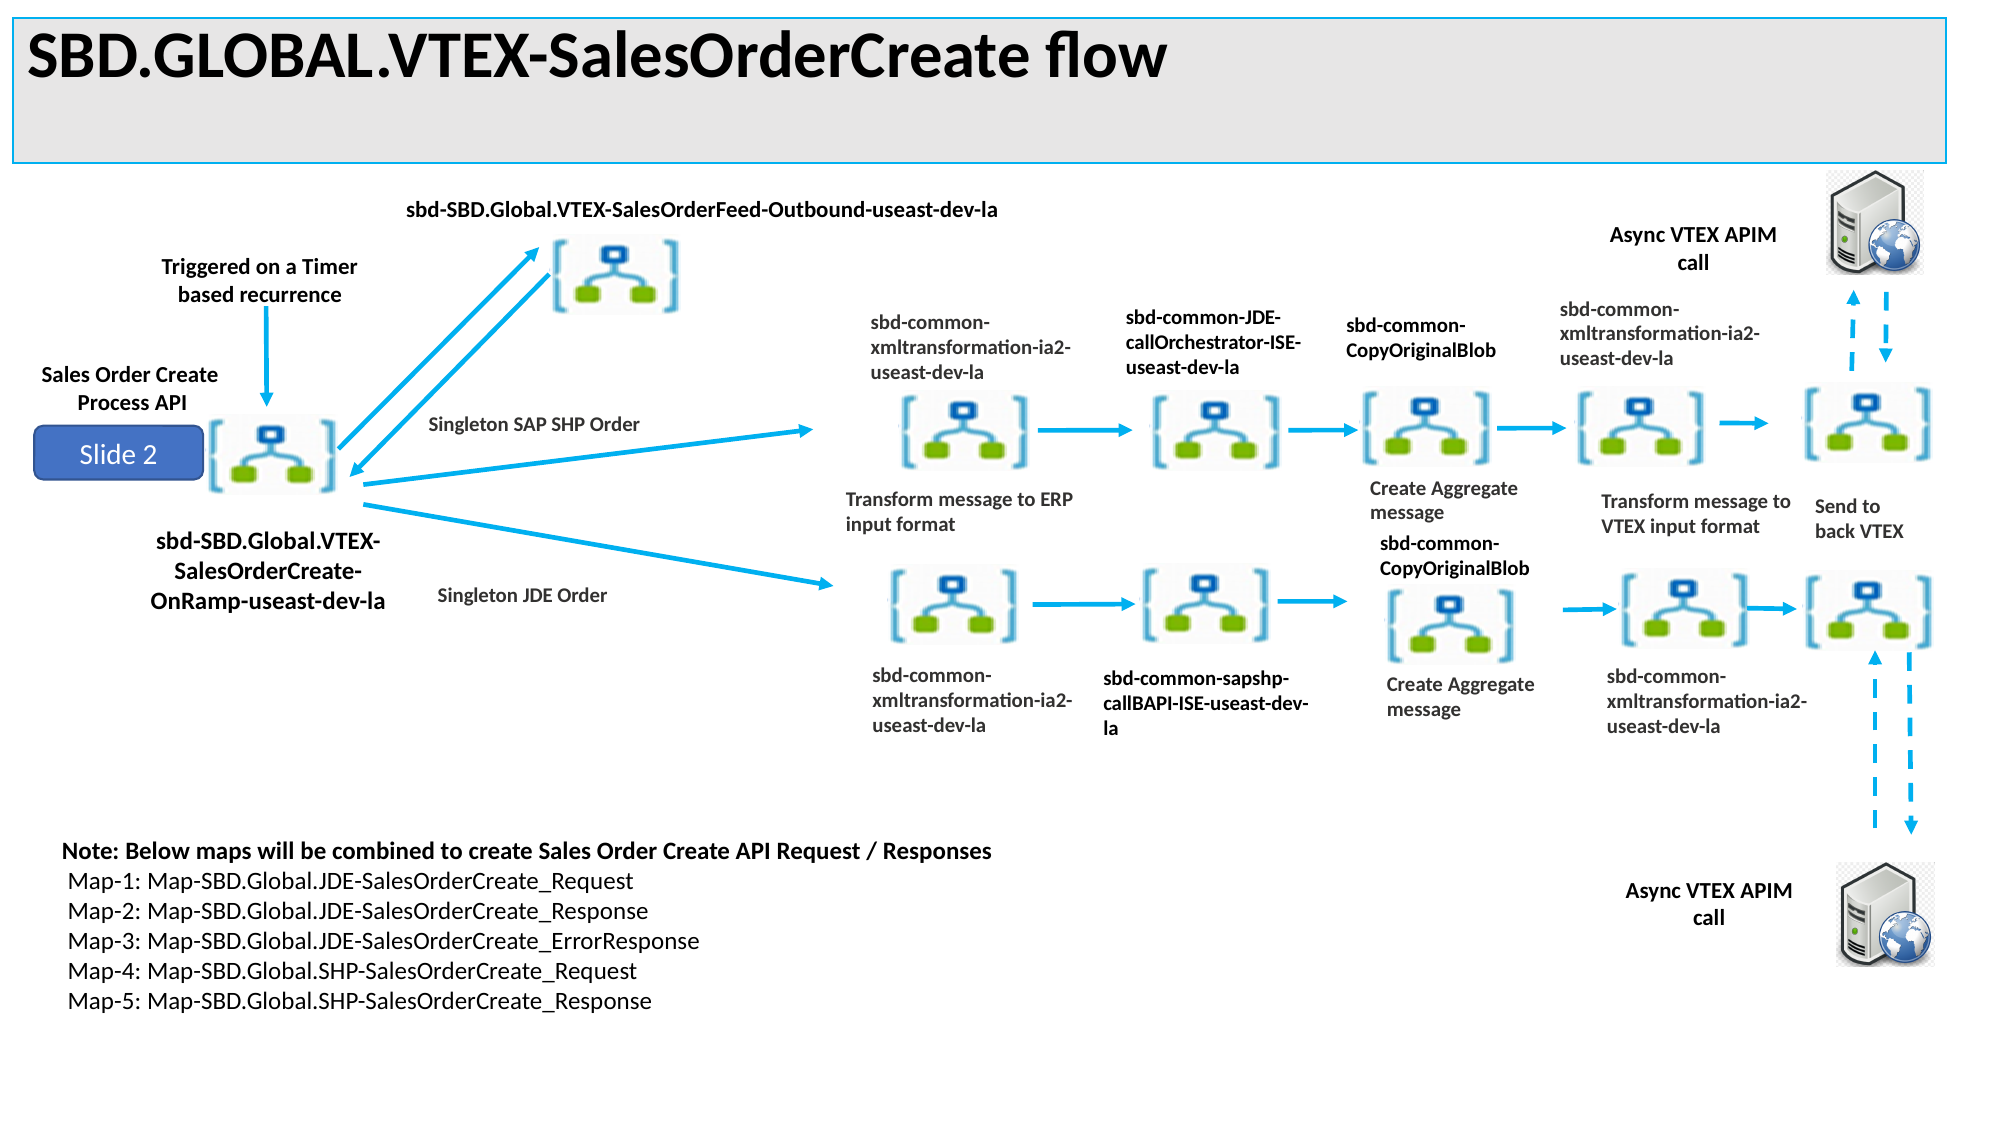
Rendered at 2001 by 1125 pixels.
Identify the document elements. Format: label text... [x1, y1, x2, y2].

text_box sbd-SBD.Global.VTEX-SalesOrderFeed-Outbound-useast-dev-la [362, 187, 1042, 230]
picture [1574, 386, 1711, 467]
text_box Create Aggregate message [1355, 466, 1563, 532]
text_box SBD.GLOBAL.VTEX-SalesOrderCreate flow [12, 17, 1947, 164]
text_box sbd-common-xmltransformation-ia2-useast-dev-la [1544, 287, 1795, 378]
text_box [349, 450, 363, 477]
picture [1800, 382, 1938, 463]
picture [1149, 390, 1287, 471]
text_box Transform message to ERP input format [831, 477, 1099, 543]
picture [898, 390, 1035, 471]
picture [1618, 568, 1755, 649]
text_box Triggered on a Timer based recurrence [140, 244, 379, 315]
text_box Note: Below maps will be combined to create Sales Order Create API Request / Responses Map-1: Map-SBD.Global.JDE-SalesOrderCreate_Request Map-2: Map-SBD.Global.JDE-SalesOrderCreate_Response Map-3: Map-SBD.Global.JDE-SalesOrderCreate_ErrorResponse Map-4: Map-SBD.Global.SHP-SalesOrderCreate_Request Map-5: Map-SBD.Global.SHP-SalesOrderCreate_Response [47, 797, 1153, 1082]
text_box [363, 504, 834, 586]
text_box sbd-SBD.Global.VTEX-SalesOrderCreate-OnRamp-useast-dev-la [111, 516, 426, 622]
text_box Async VTEX APIM call [1595, 867, 1824, 938]
text_box Async VTEX APIM call [1579, 212, 1808, 282]
text_box sbd-common-xmltransformation-ia2-useast-dev-la [855, 301, 1106, 392]
picture [205, 414, 343, 495]
text_box sbd-common-xmltransformation-ia2-useast-dev-la [1592, 655, 1842, 745]
picture [1836, 862, 1935, 967]
picture [1826, 170, 1924, 275]
text_box Sales Order Create Process API [18, 352, 247, 423]
picture [1384, 584, 1521, 665]
text_box sbd-common-sapshp-callBAPI-ISE-useast-dev-la [1088, 657, 1339, 747]
picture [886, 564, 1024, 645]
picture [1139, 563, 1276, 645]
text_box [363, 429, 814, 485]
text_box Singleton SAP SHP Order [550, 402, 681, 429]
text_box sbd-common-CopyOriginalBlob [1331, 303, 1582, 369]
text_box sbd-common-CopyOriginalBlob [1365, 522, 1615, 587]
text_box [540, 274, 550, 429]
text_box sbd-common-xmltransformation-ia2-useast-dev-la [857, 654, 1108, 745]
text_box Send to back VTEX [1800, 485, 1933, 551]
text_box Slide 2 [33, 424, 205, 481]
text_box Create Aggregate message [1372, 663, 1579, 729]
picture [549, 234, 686, 315]
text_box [338, 247, 540, 450]
text_box sbd-common-JDE-callOrchestrator-ISE-useast-dev-la [1111, 296, 1361, 387]
text_box Transform message to VTEX input format [1586, 480, 1854, 546]
text_box Singleton JDE Order [422, 586, 691, 615]
picture [1802, 570, 1939, 651]
picture [1358, 386, 1497, 467]
